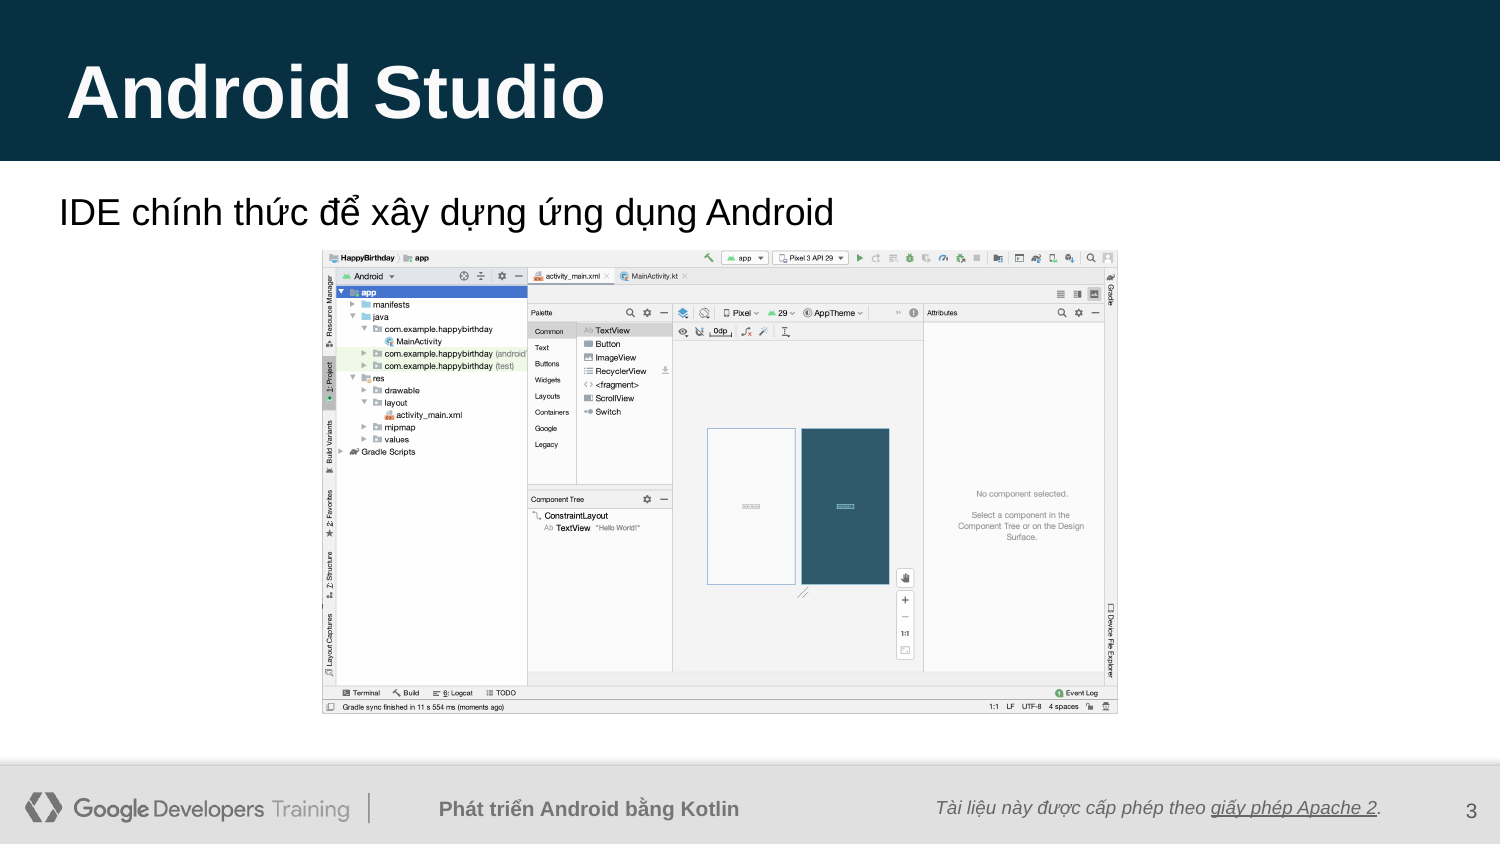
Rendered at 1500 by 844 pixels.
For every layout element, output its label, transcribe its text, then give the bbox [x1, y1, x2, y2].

list IDE chính thức để xây dựng ứng dụng Android [43, 166, 1442, 241]
slide_number 3 [1402, 777, 1493, 842]
title Android Studio [51, 28, 1449, 122]
picture [0, 161, 1500, 844]
